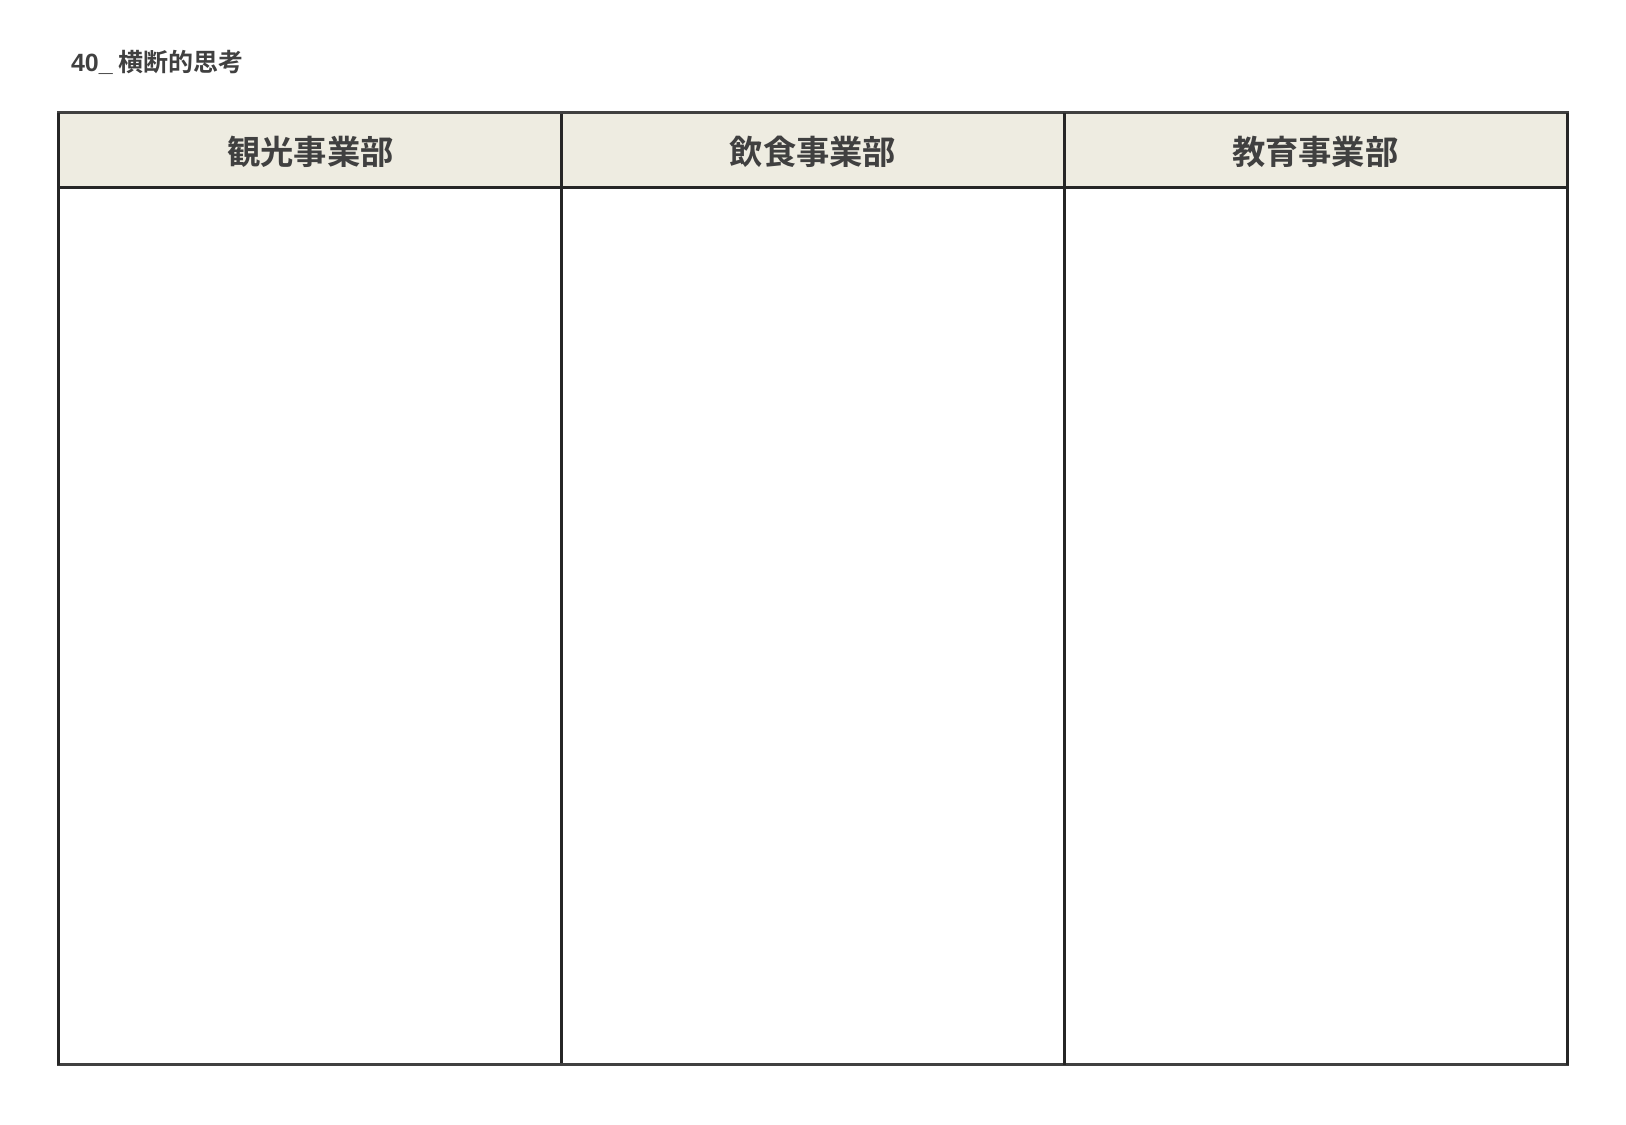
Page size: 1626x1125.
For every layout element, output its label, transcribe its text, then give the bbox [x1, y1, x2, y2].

text_box [59, 112, 561, 187]
text_box [1066, 188, 1566, 1065]
text_box [562, 112, 1064, 187]
text_box [562, 188, 1063, 1065]
text_box [1065, 112, 1567, 187]
text_box 40_横断的思考 [56, 39, 259, 84]
text_box [60, 188, 561, 1065]
